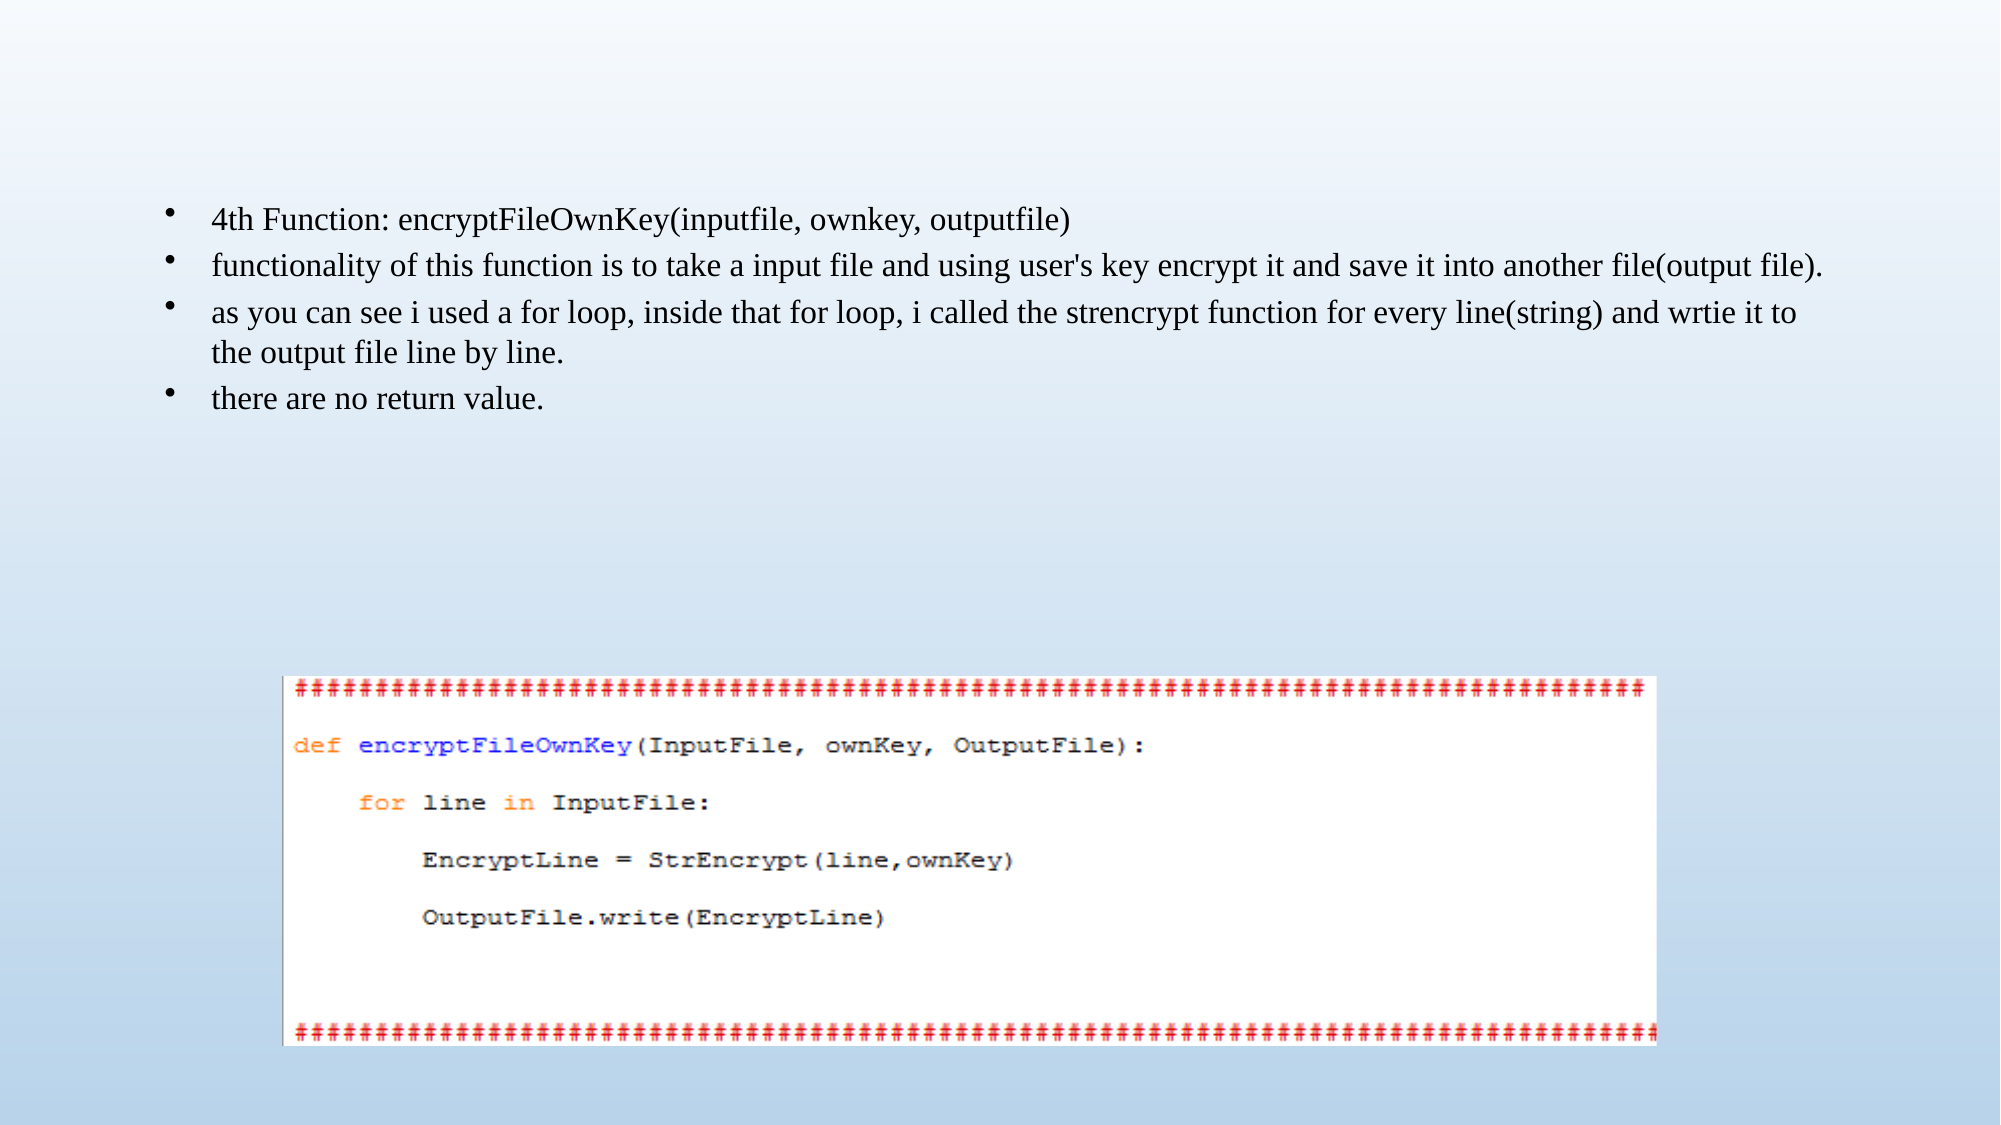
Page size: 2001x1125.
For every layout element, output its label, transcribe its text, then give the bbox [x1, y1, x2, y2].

list 4th Function: encryptFileOwnKey(inputfile, ownkey, outputfile) functionality of this function is to take a input file and using user's key encrypt it and save it into another file(output file). as you can see i used a for loop, inside that for loop, i called the strencrypt function for every line(string) and wrtie it to the output file line by line. there are no return value. [149, 189, 1851, 752]
picture [282, 676, 1657, 1046]
